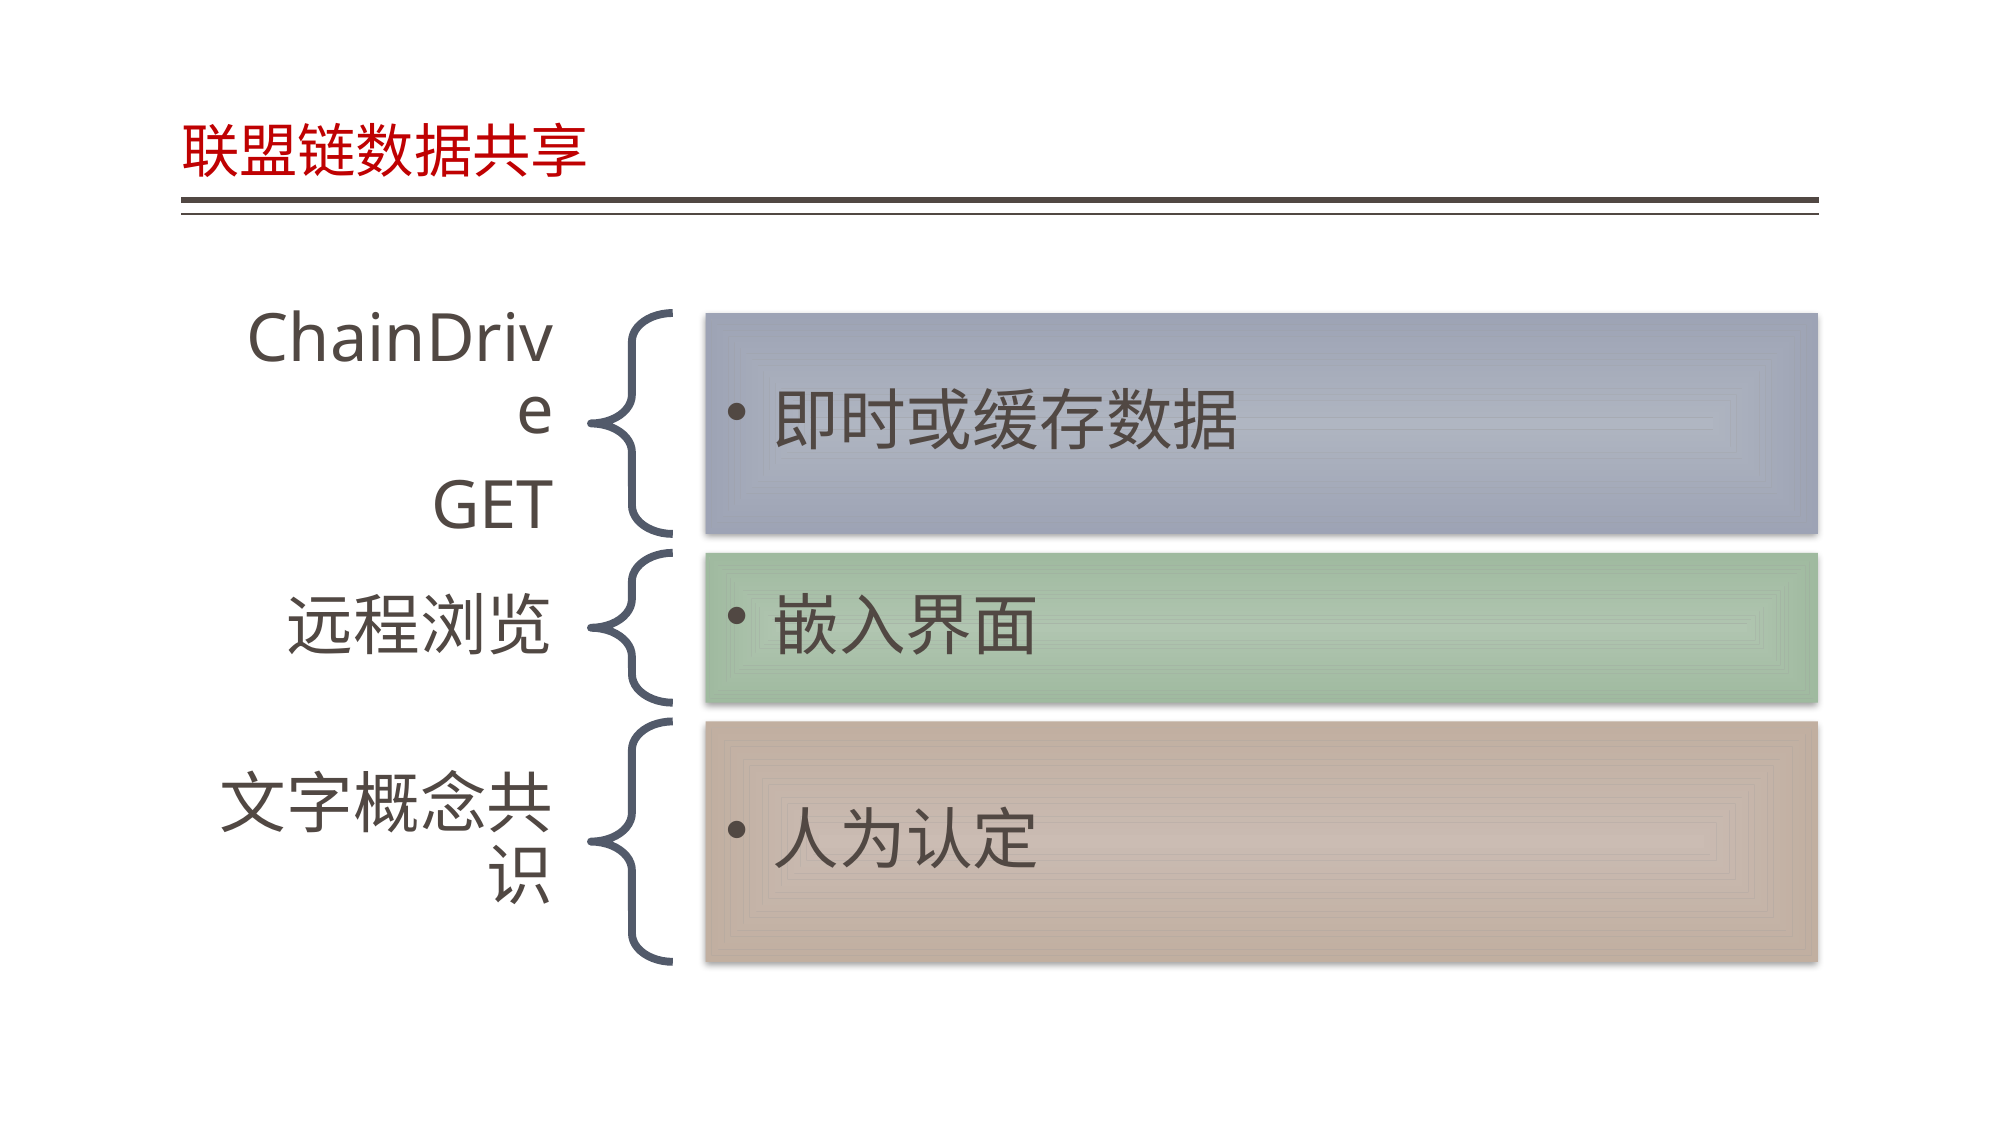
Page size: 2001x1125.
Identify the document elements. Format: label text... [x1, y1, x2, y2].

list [181, 262, 1819, 1013]
title 联盟链数据共享 [181, 12, 1819, 193]
